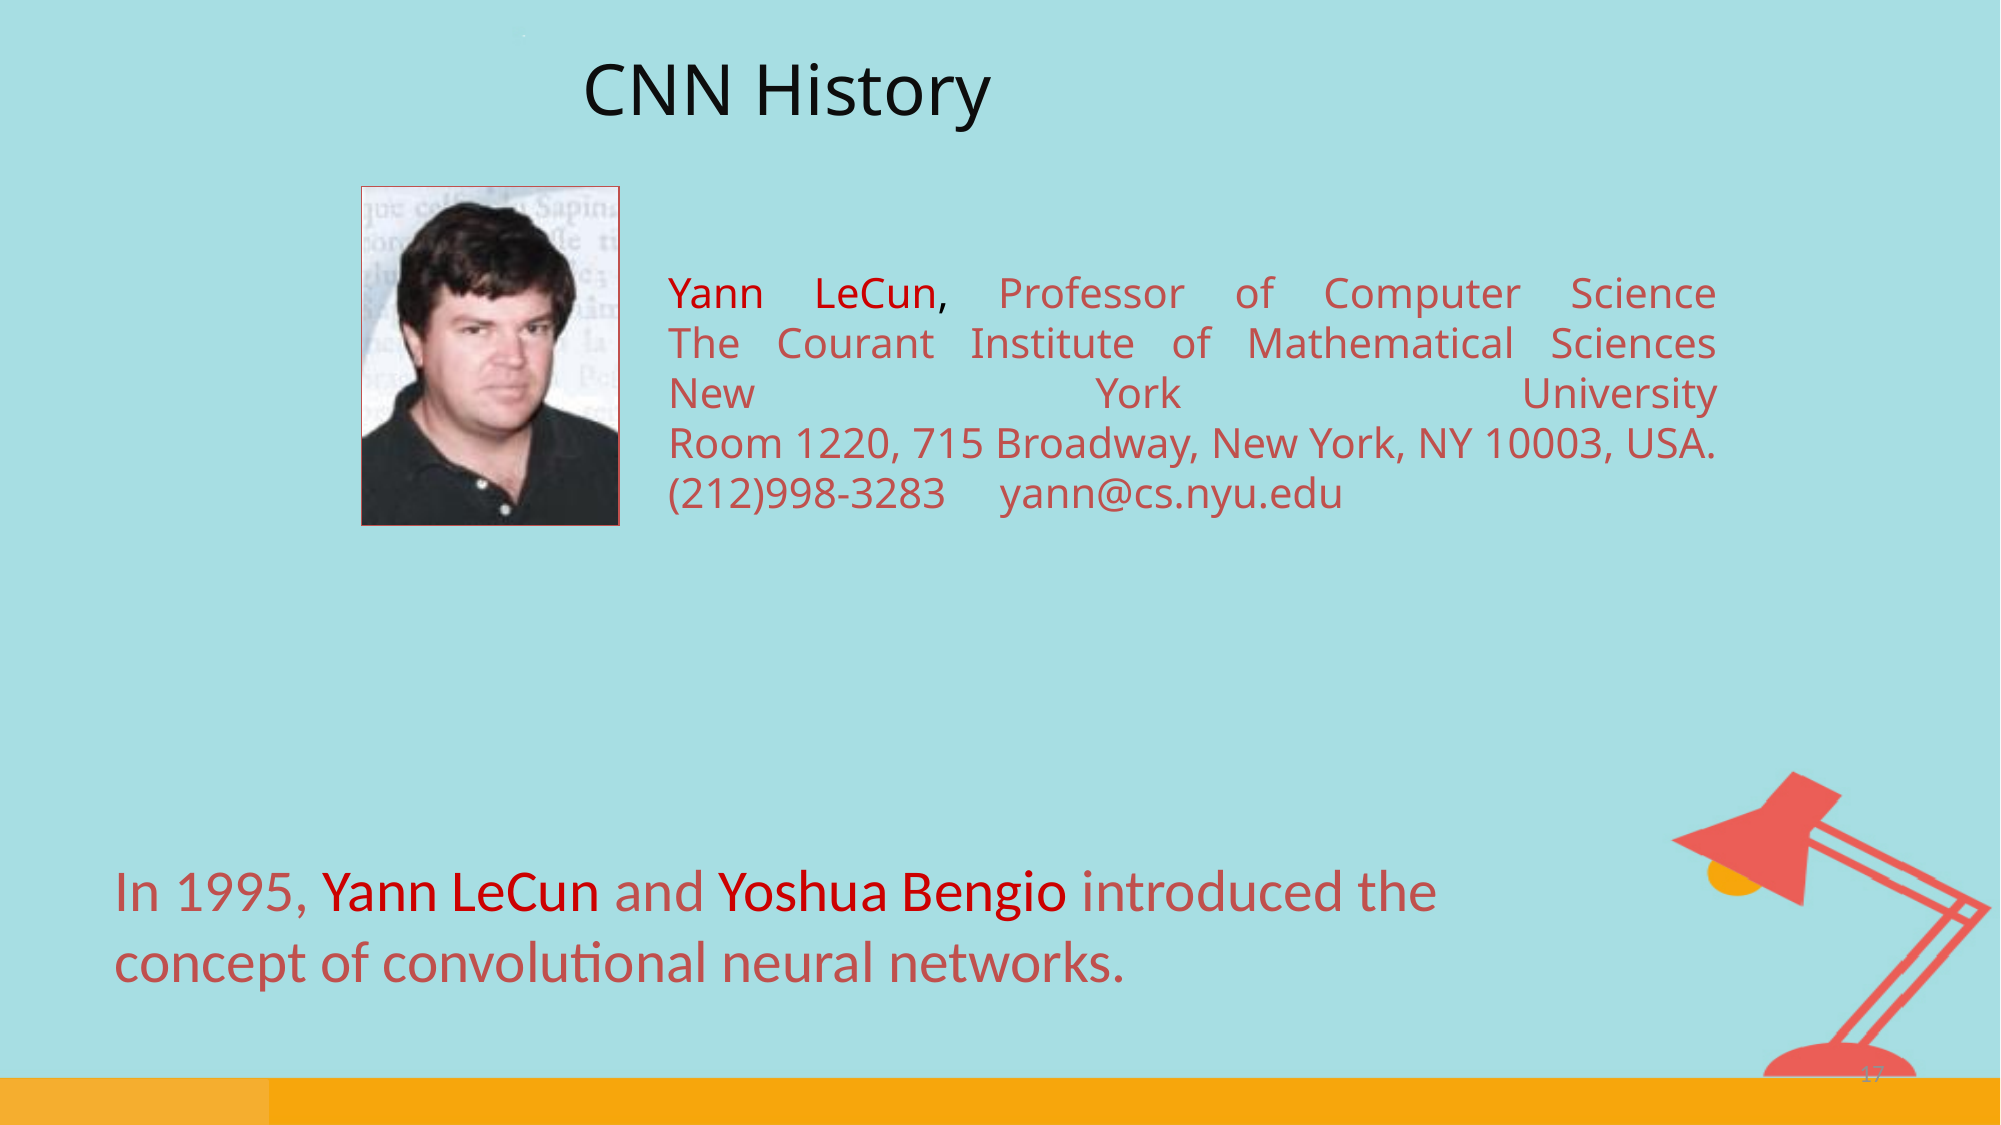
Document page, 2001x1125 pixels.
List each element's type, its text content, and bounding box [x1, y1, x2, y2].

text_box Yann LeCun, Professor of Computer Science The Courant Institute of Mathematical Sciences New York University Room 1220, 715 Broadway, New York, NY 10003, USA. (212)998-3283 yann@cs.nyu.edu [653, 259, 1733, 525]
title CNN History [324, 37, 1250, 138]
list In 1995, Yann LeCun and Yoshua Bengio introduced the concept of convolutional neural networks. [99, 262, 1617, 1005]
slide_number 17 [1433, 1042, 1900, 1103]
picture [0, 0, 2001, 1125]
